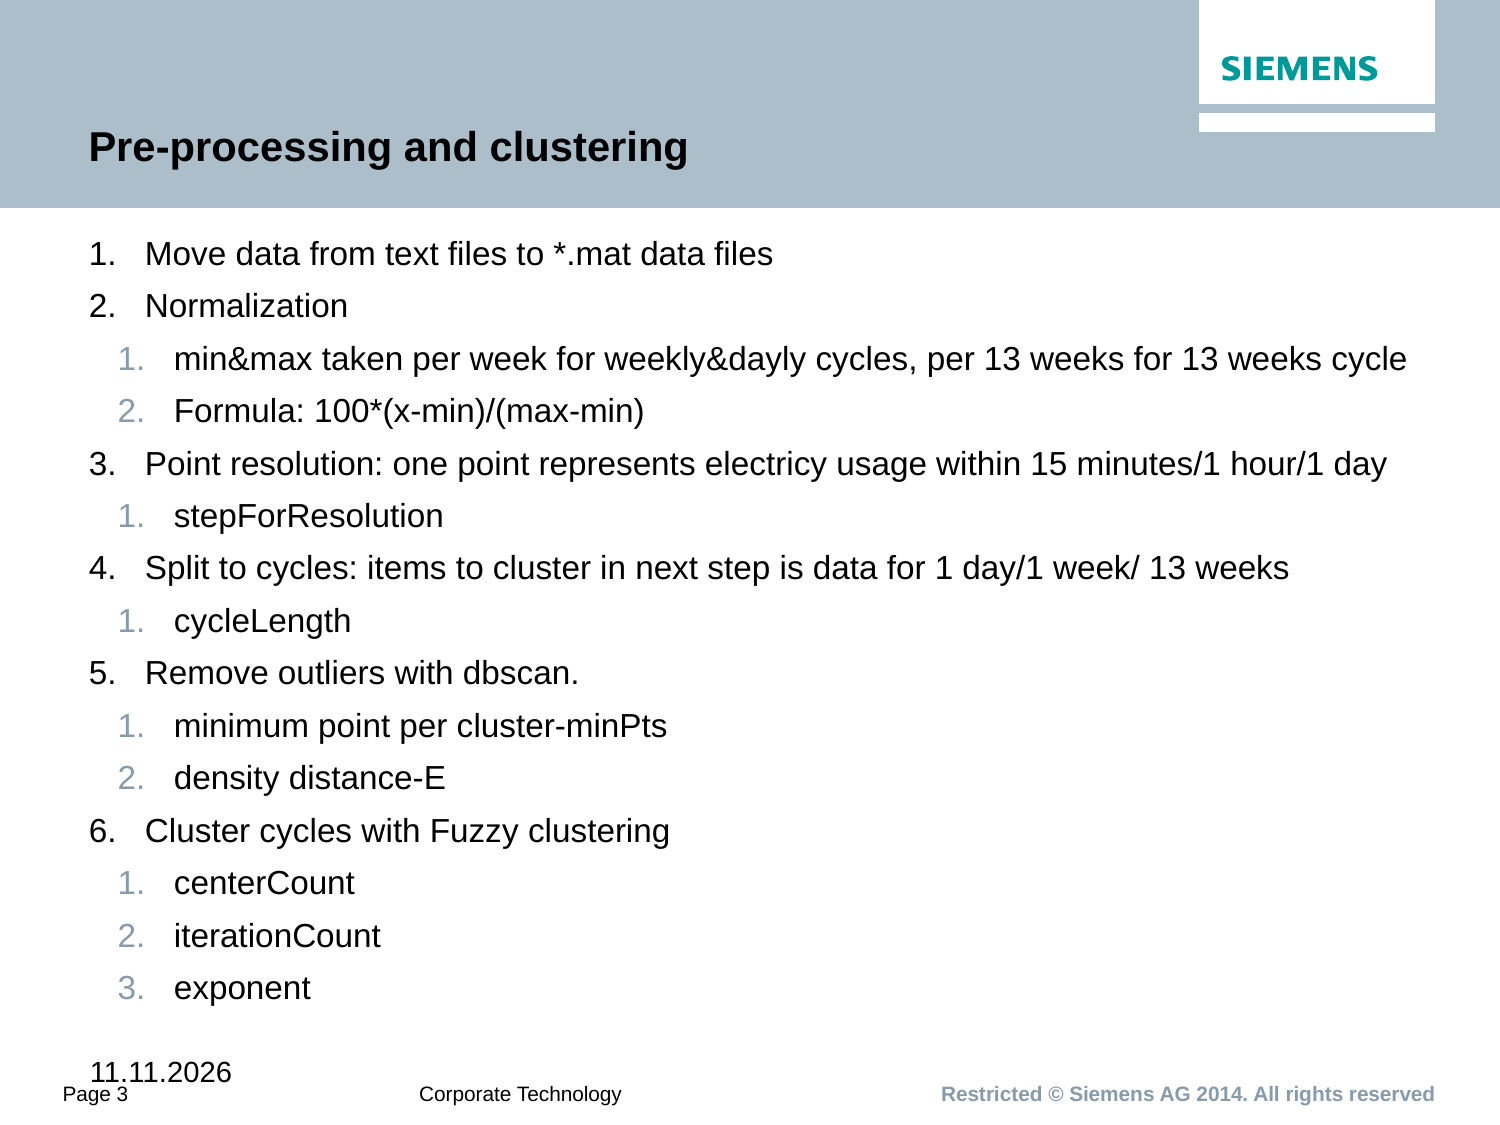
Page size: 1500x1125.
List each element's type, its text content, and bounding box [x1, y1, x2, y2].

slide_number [75, 1042, 425, 1103]
title Pre-processing and clustering [0, 0, 1500, 208]
list Move data from text files to *.mat data files Normalization min&max taken per week for weekly&dayly cycles, per 13 weeks for 13 weeks cycle Formula: 100*(x-min)/(max-min) Point resolution: one point represents electricy usage within 15 minutes/1 hour/1 day stepForResolution Split to cycles: items to cluster in next step is data for 1 day/1 week/ 13 weeks cycleLength Remove outliers with dbscan. minimum point per cluster-minPts density distance-E Cluster cycles with Fuzzy clustering centerCount iterationCount exponent [88, 232, 1436, 1015]
